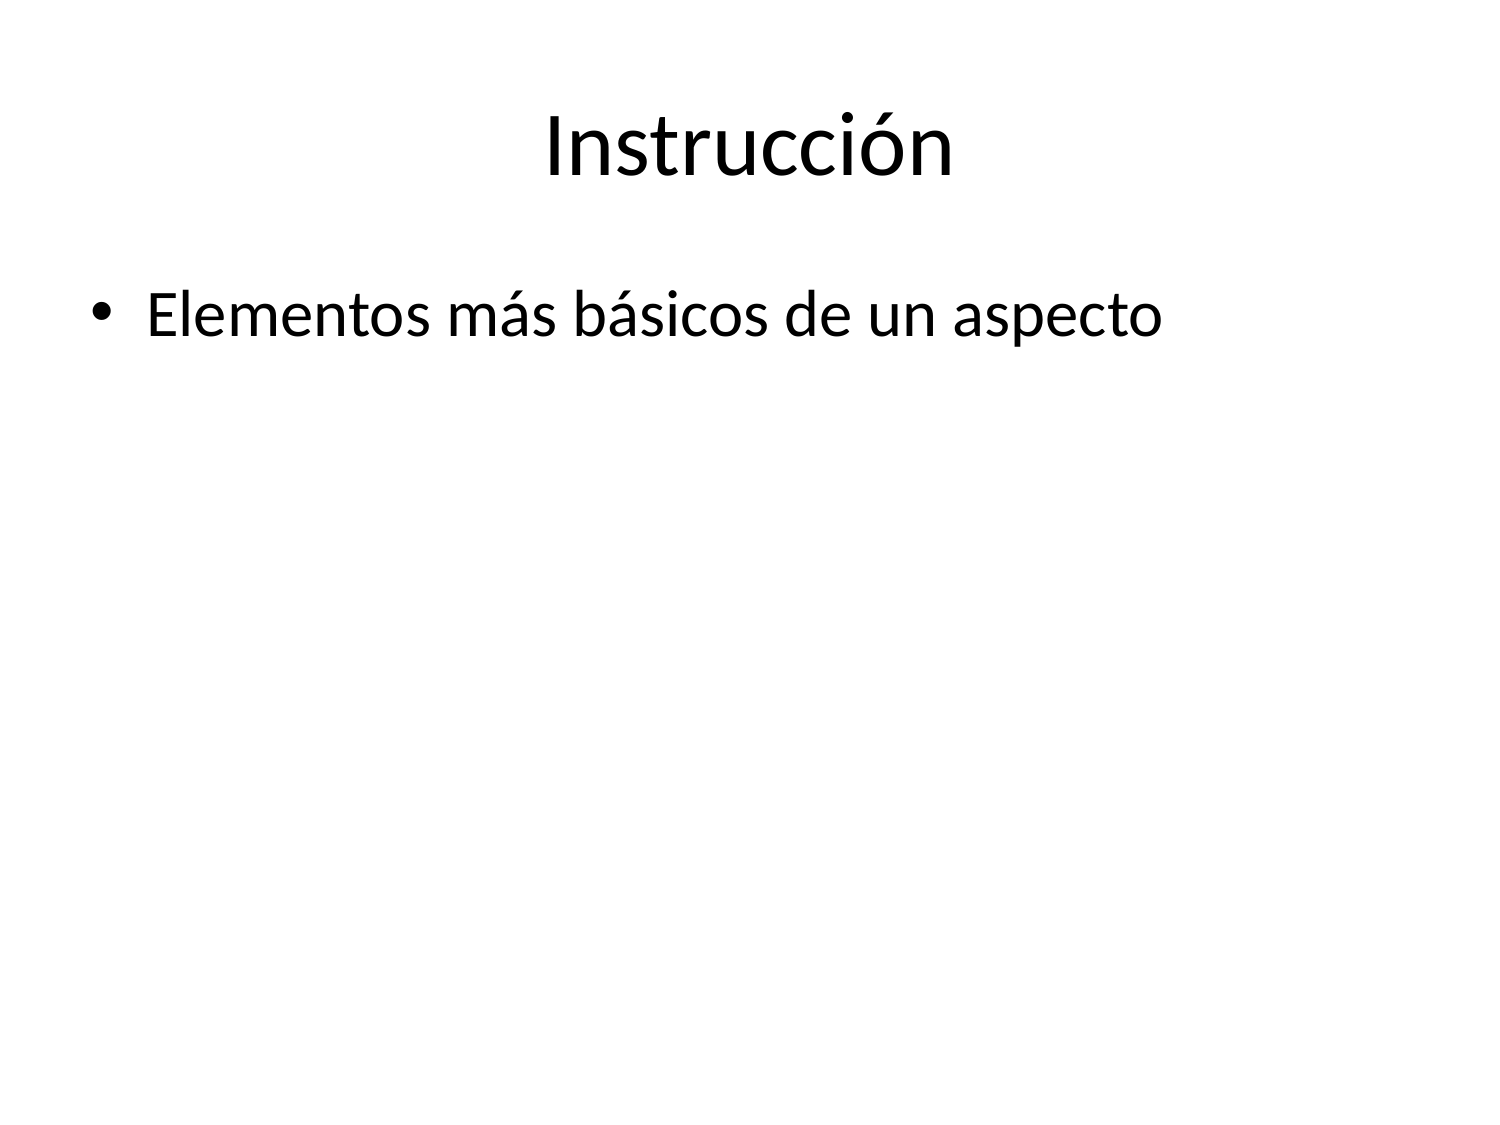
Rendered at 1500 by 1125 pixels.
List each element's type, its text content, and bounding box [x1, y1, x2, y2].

list Elementos más básicos de un aspecto [75, 262, 1425, 1005]
title Instrucción [75, 45, 1425, 233]
